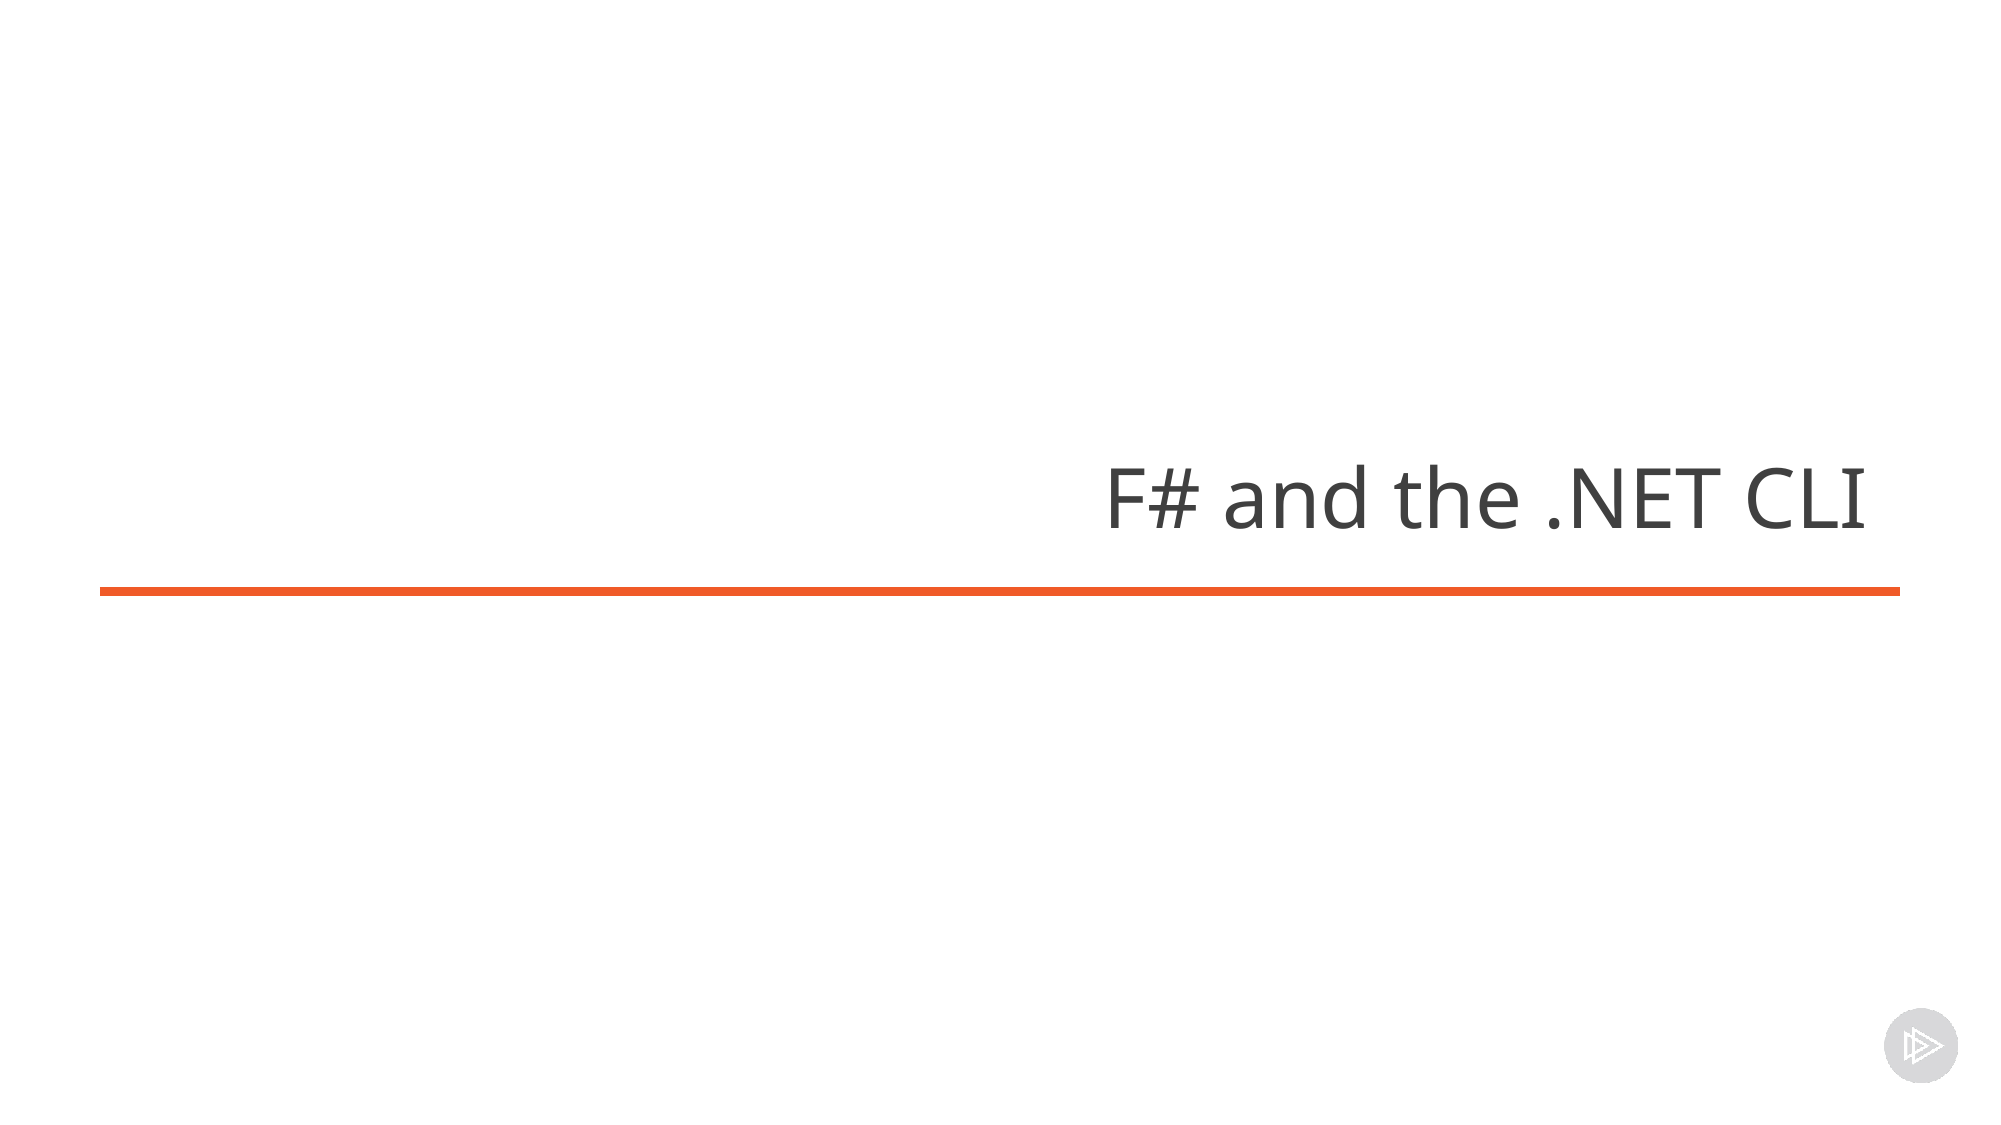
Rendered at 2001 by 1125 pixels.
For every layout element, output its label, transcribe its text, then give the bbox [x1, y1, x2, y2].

title F# and the .NET CLI [591, 93, 1884, 555]
